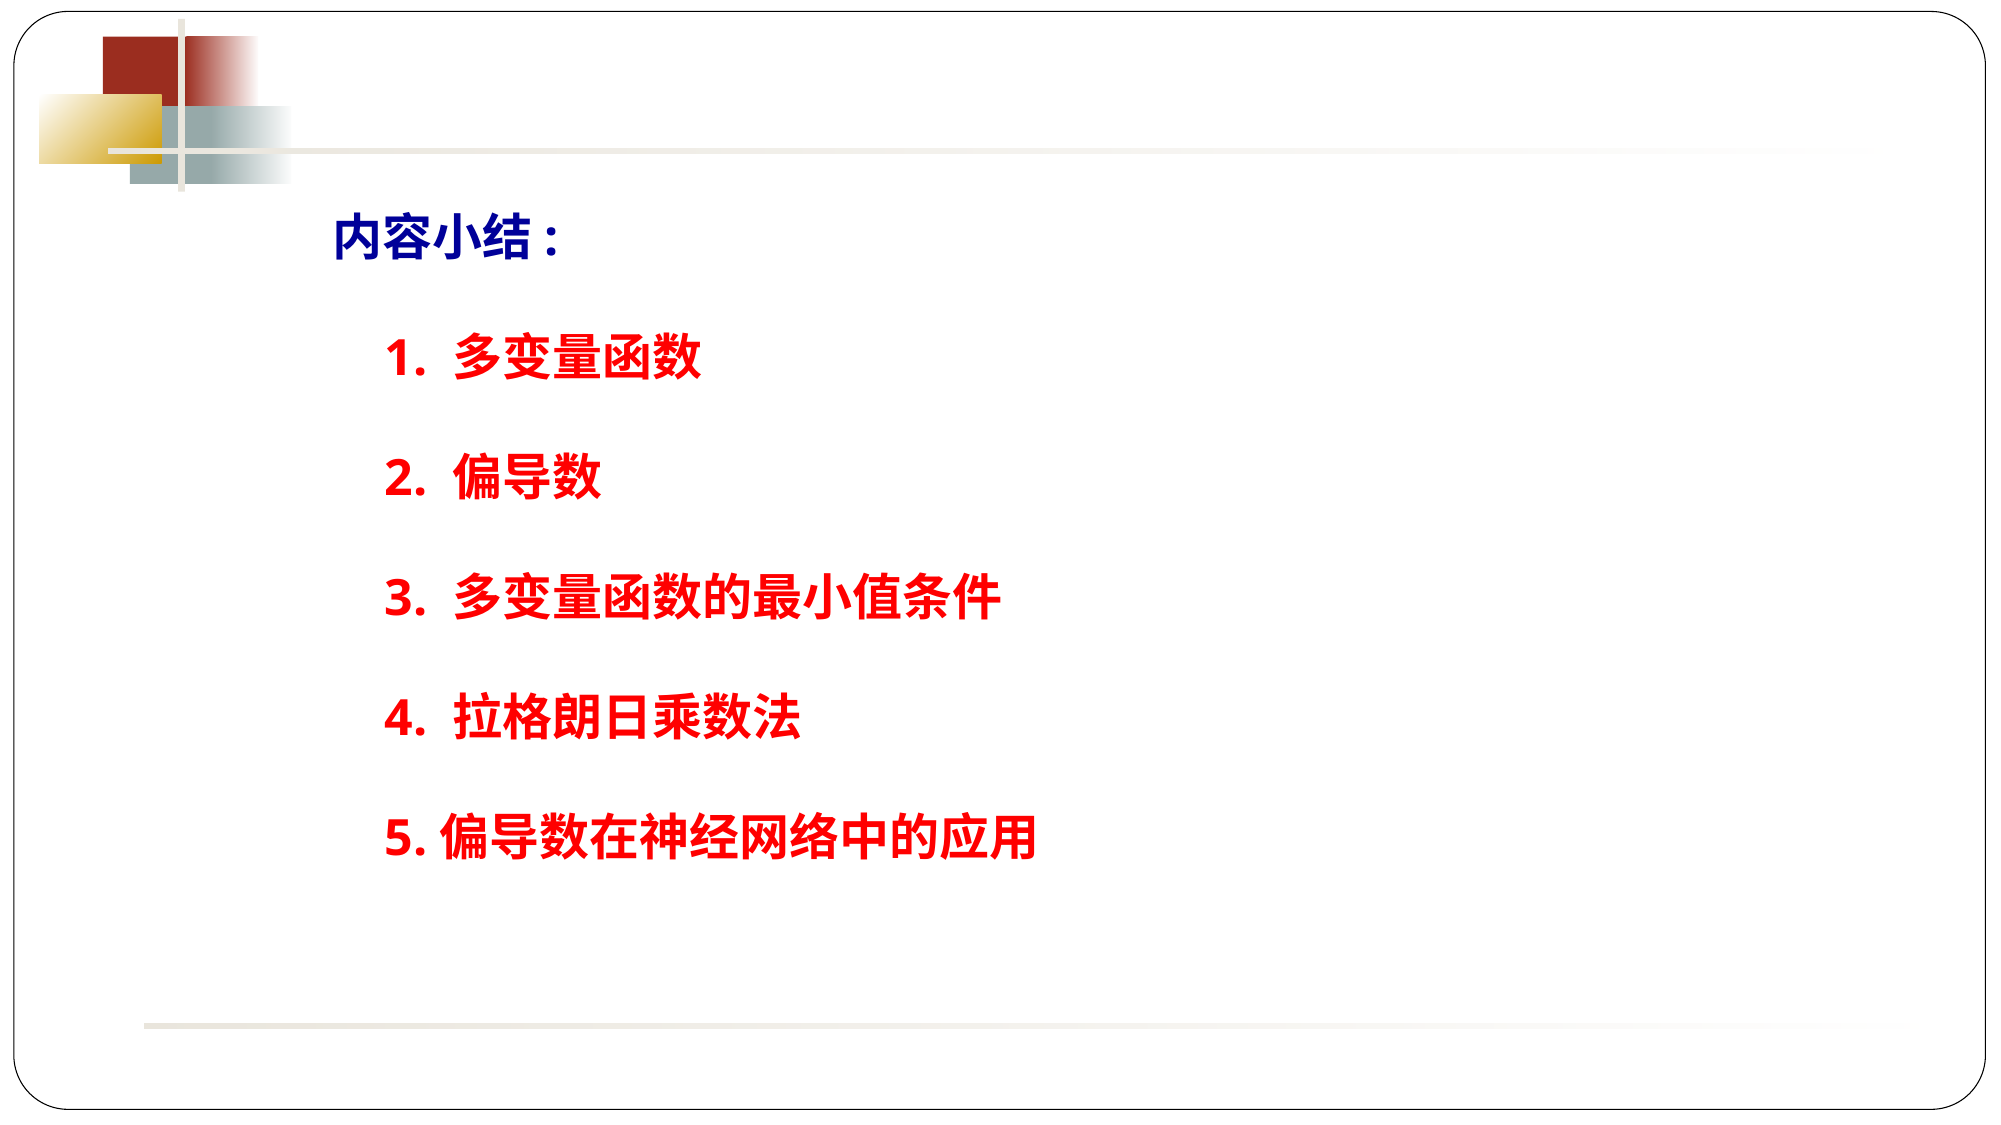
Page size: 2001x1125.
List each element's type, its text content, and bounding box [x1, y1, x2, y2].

text_box 内容小结: 1. 多变量函数 2. 偏导数 3. 多变量函数的最小值条件 4. 拉格朗日乘数法 5.偏导数在神经网络中的应用 [318, 168, 1744, 873]
